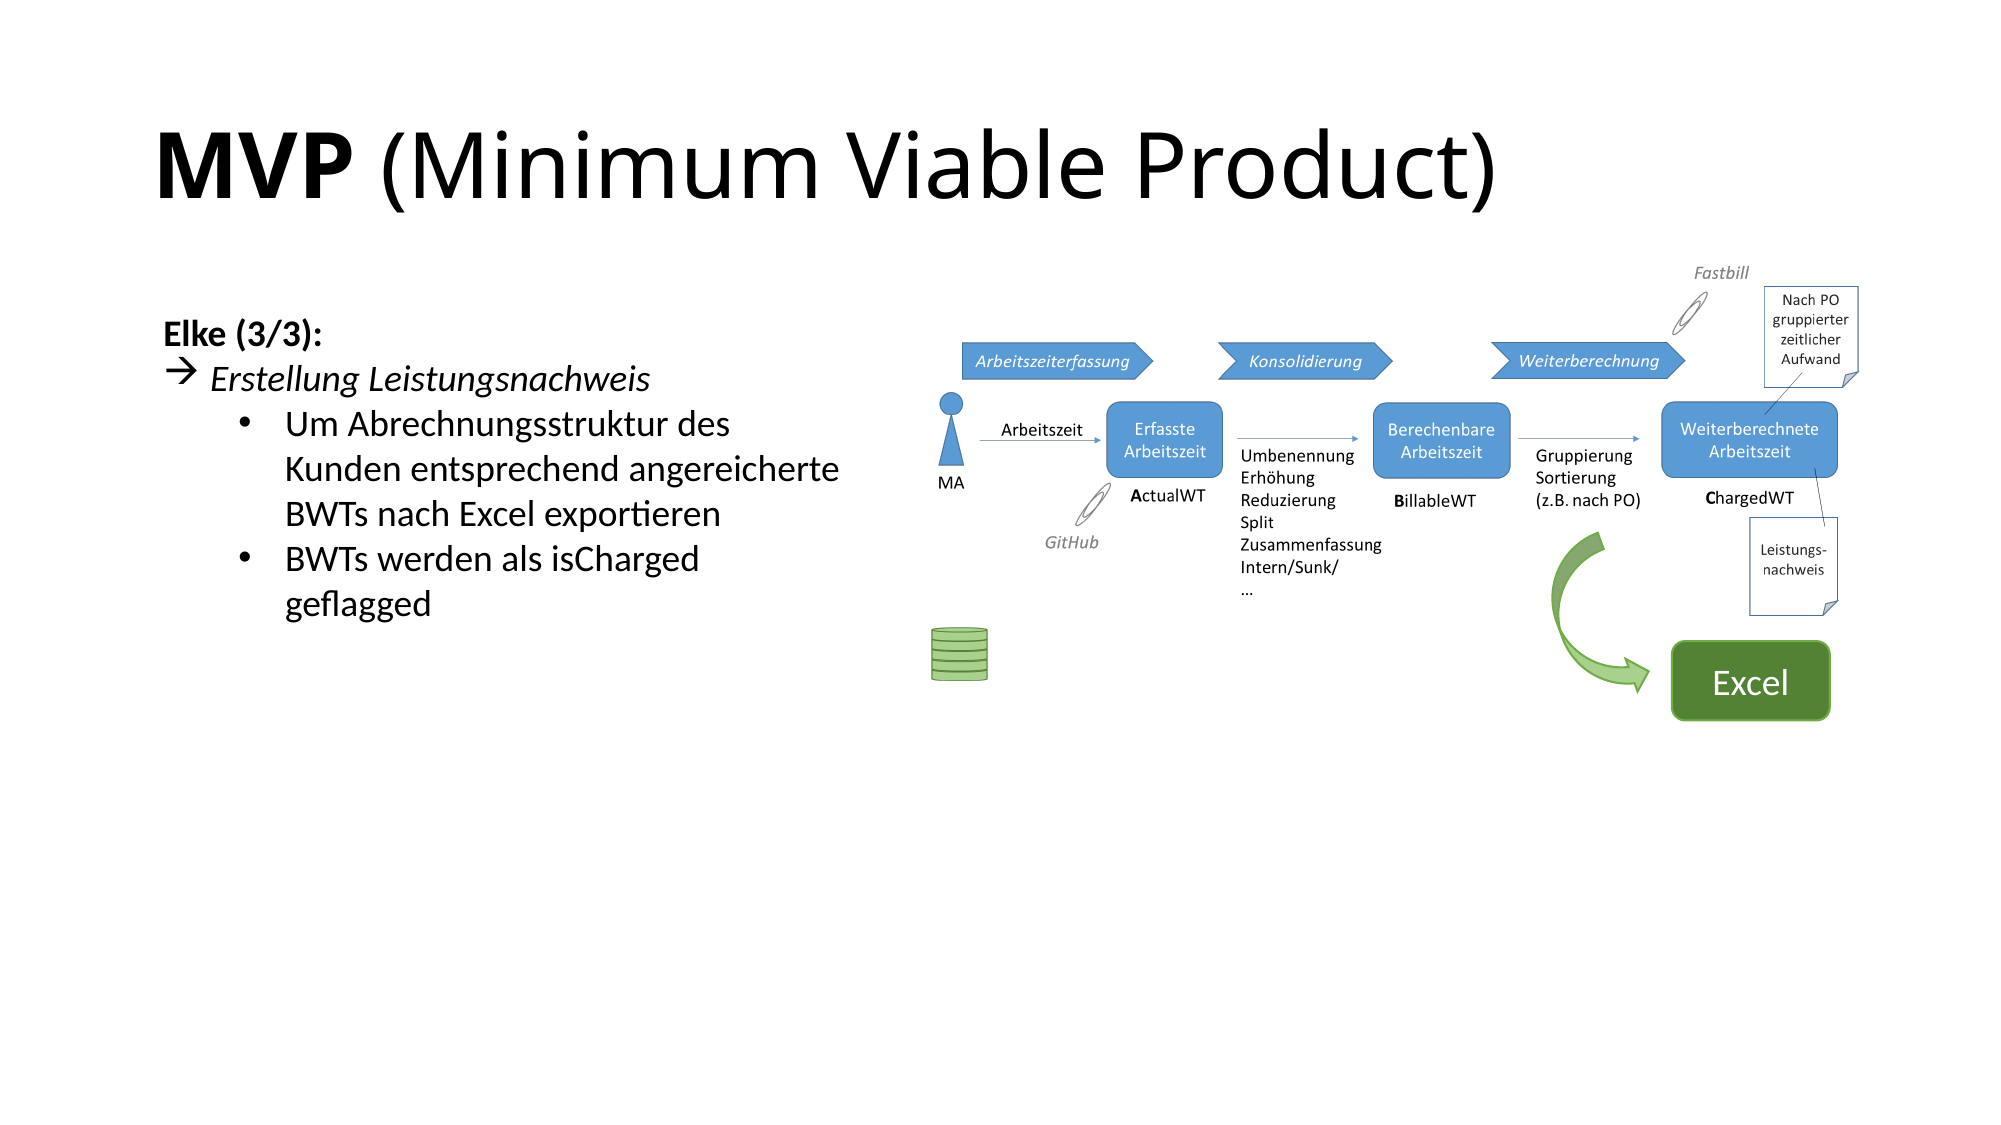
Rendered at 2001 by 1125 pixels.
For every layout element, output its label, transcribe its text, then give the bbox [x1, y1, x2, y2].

title MVP (Minimum Viable Product) [137, 59, 1863, 278]
picture [925, 255, 1863, 681]
text_box Excel [1670, 681, 1831, 722]
text_box Elke (3/3): Erstellung Leistungsnachweis Um Abrechnungsstruktur des Kunden entsprechend angereicherte BWTs nach Excel exportieren BWTs werden als isCharged geflagged [148, 301, 858, 632]
text_box [1605, 681, 1645, 694]
